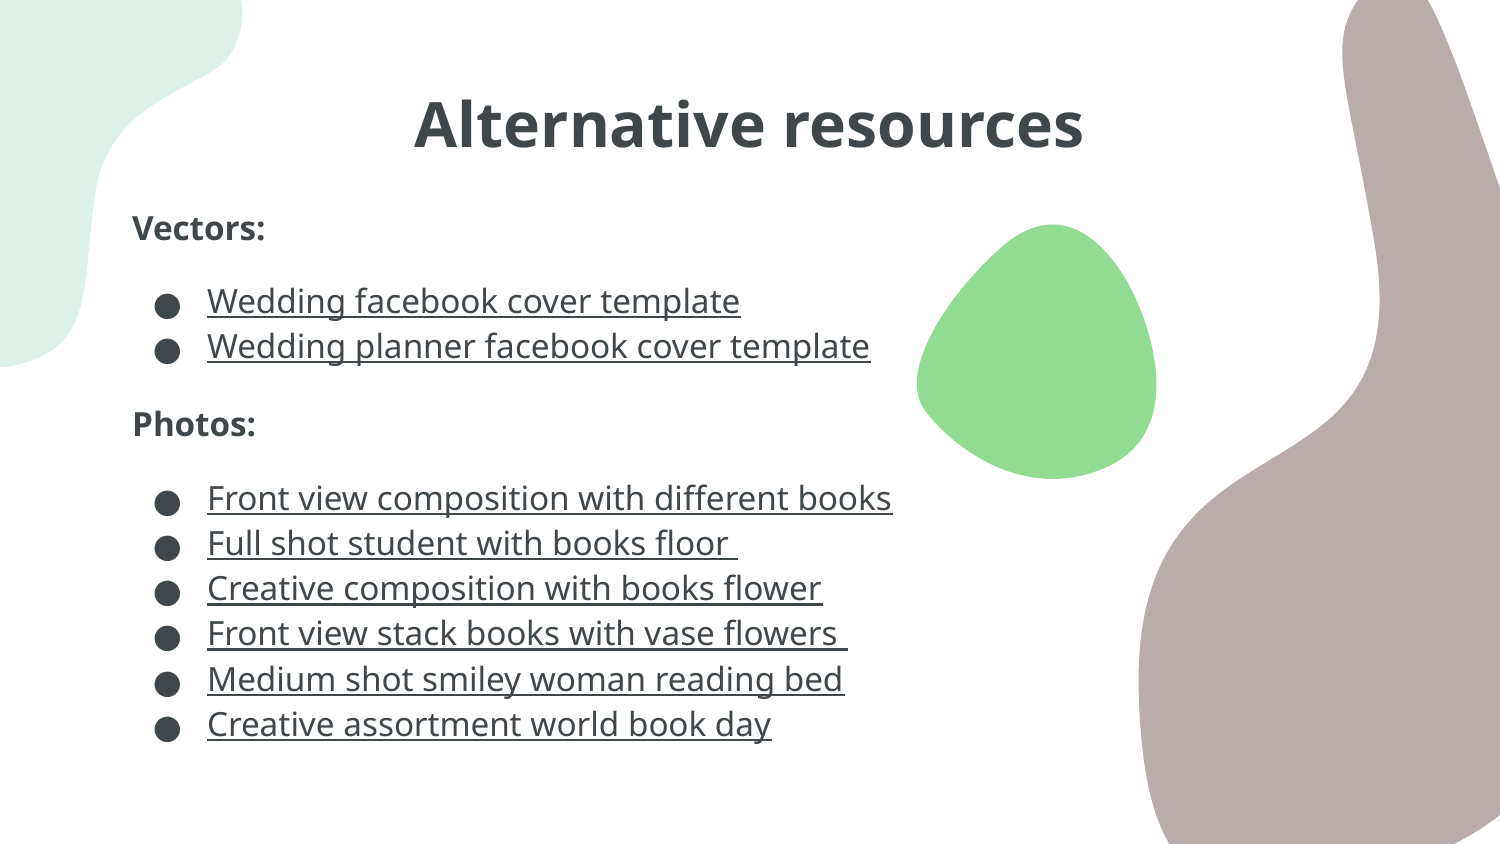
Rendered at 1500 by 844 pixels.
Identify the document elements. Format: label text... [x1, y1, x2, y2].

title Alternative resources [116, 86, 1383, 176]
subtitle Vectors: Wedding facebook cover template Wedding planner facebook cover template Photos: Front view composition with different books Full shot student with books floor Creative composition with books flower Front view stack books with vase flowers Medium shot smiley woman reading bed Creative assortment world book day [116, 191, 936, 755]
